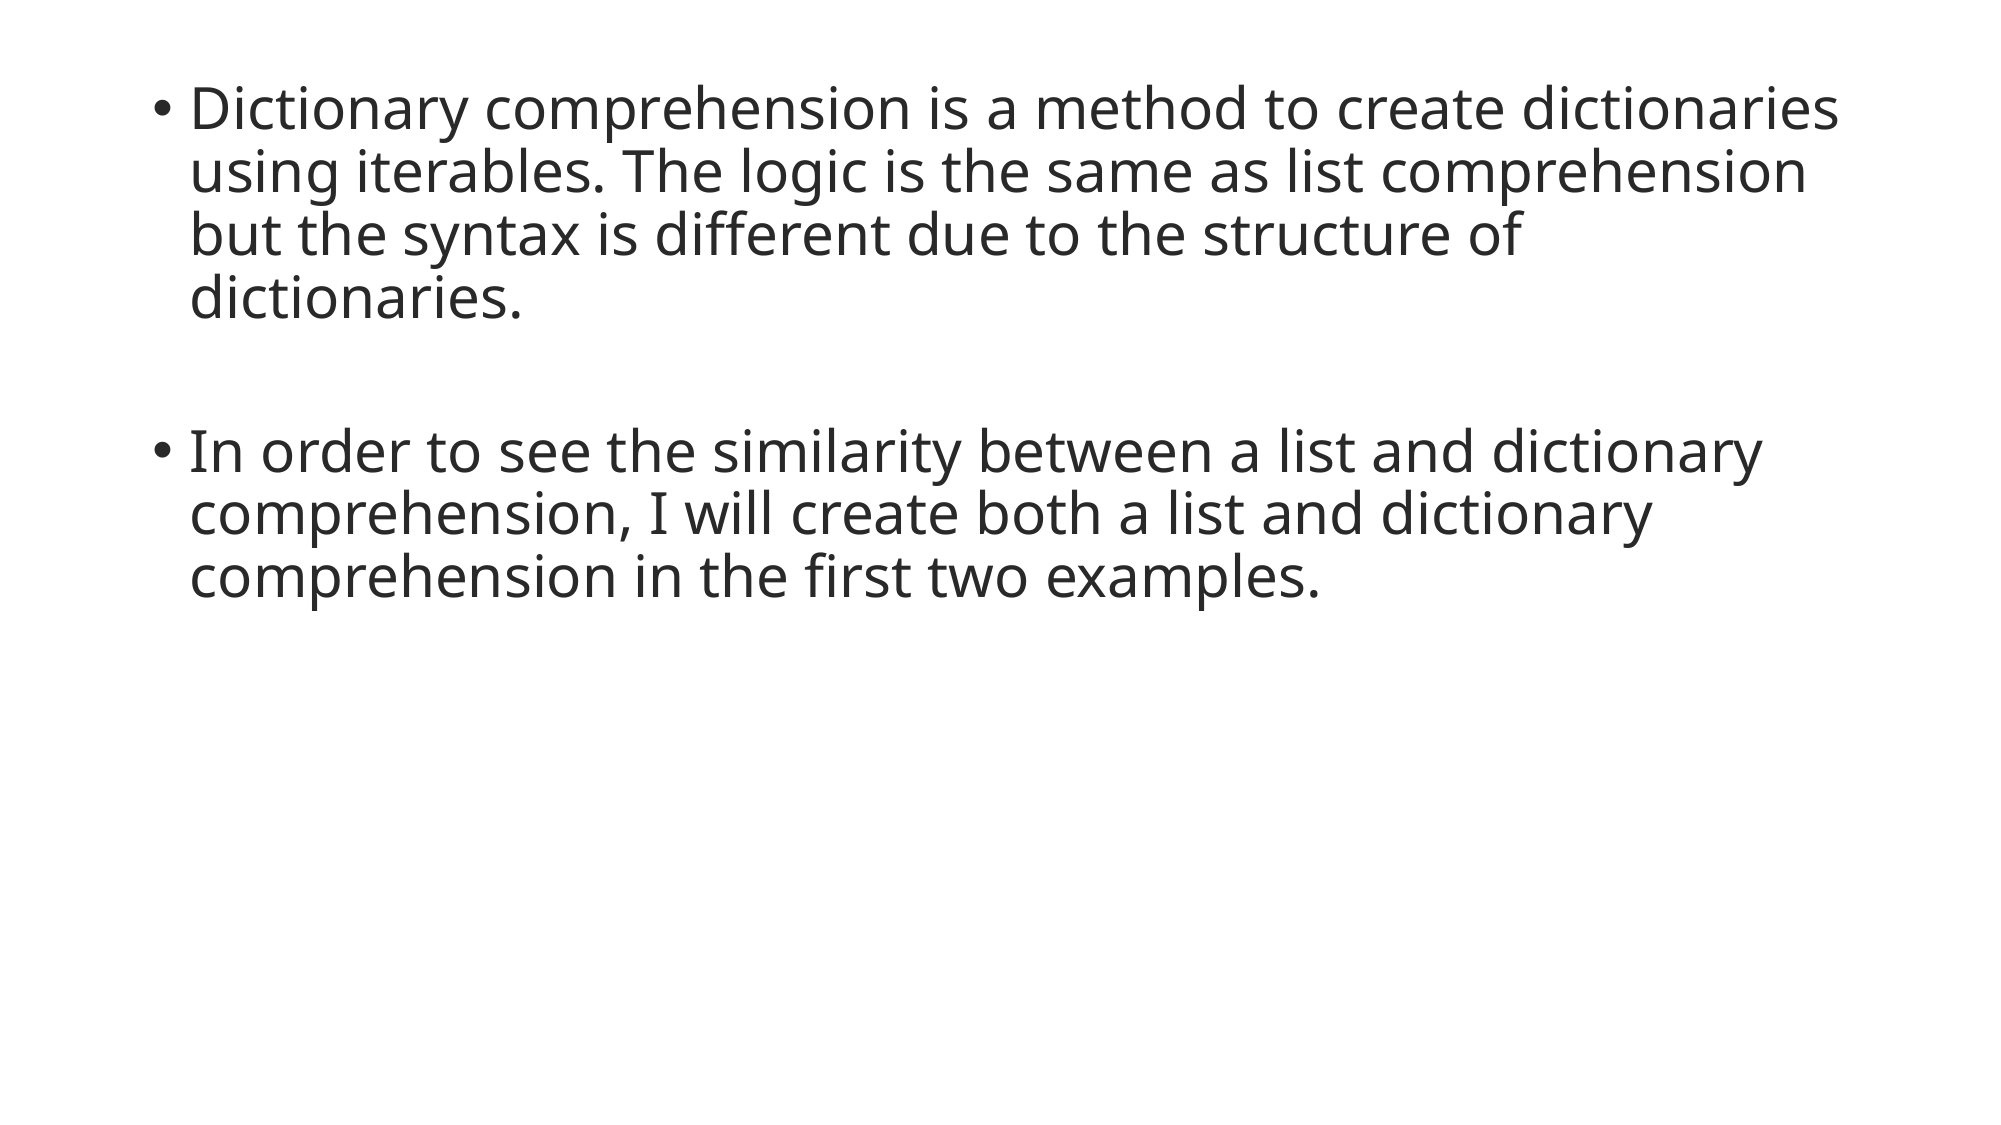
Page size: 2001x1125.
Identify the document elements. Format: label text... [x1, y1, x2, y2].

list Dictionary comprehension is a method to create dictionaries using iterables. The logic is the same as list comprehension but the syntax is different due to the structure of dictionaries. In order to see the similarity between a list and dictionary comprehension, I will create both a list and dictionary comprehension in the first two examples. [137, 71, 1863, 1014]
